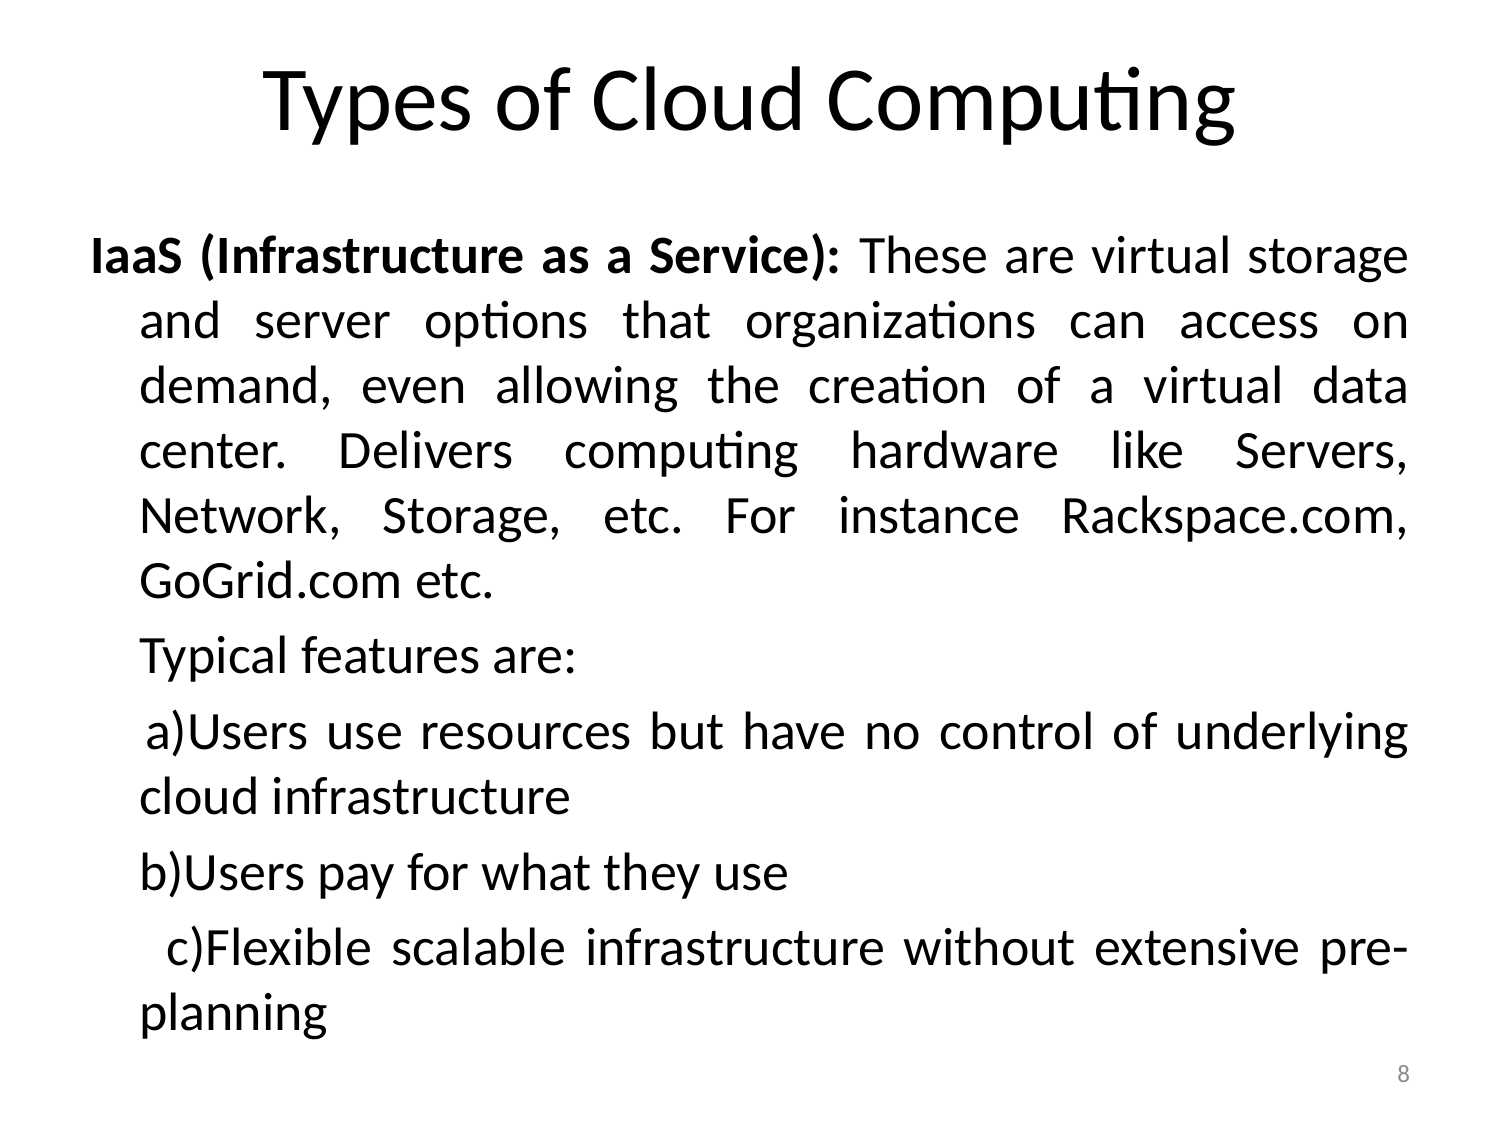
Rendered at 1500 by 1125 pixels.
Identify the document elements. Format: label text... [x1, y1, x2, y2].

title Types of Cloud Computing [75, 0, 1425, 188]
slide_number 8 [1074, 1042, 1425, 1103]
list IaaS (Infrastructure as a Service): These are virtual storage and server options that organizations can access on demand, even allowing the creation of a virtual data center. Delivers computing hardware like Servers, Network, Storage, etc. For instance Rackspace.com, GoGrid.com etc. Typical features are: a)Users use resources but have no control of underlying cloud infrastructure b)Users pay for what they use c)Flexible scalable infrastructure without extensive pre-planning [75, 212, 1425, 1050]
